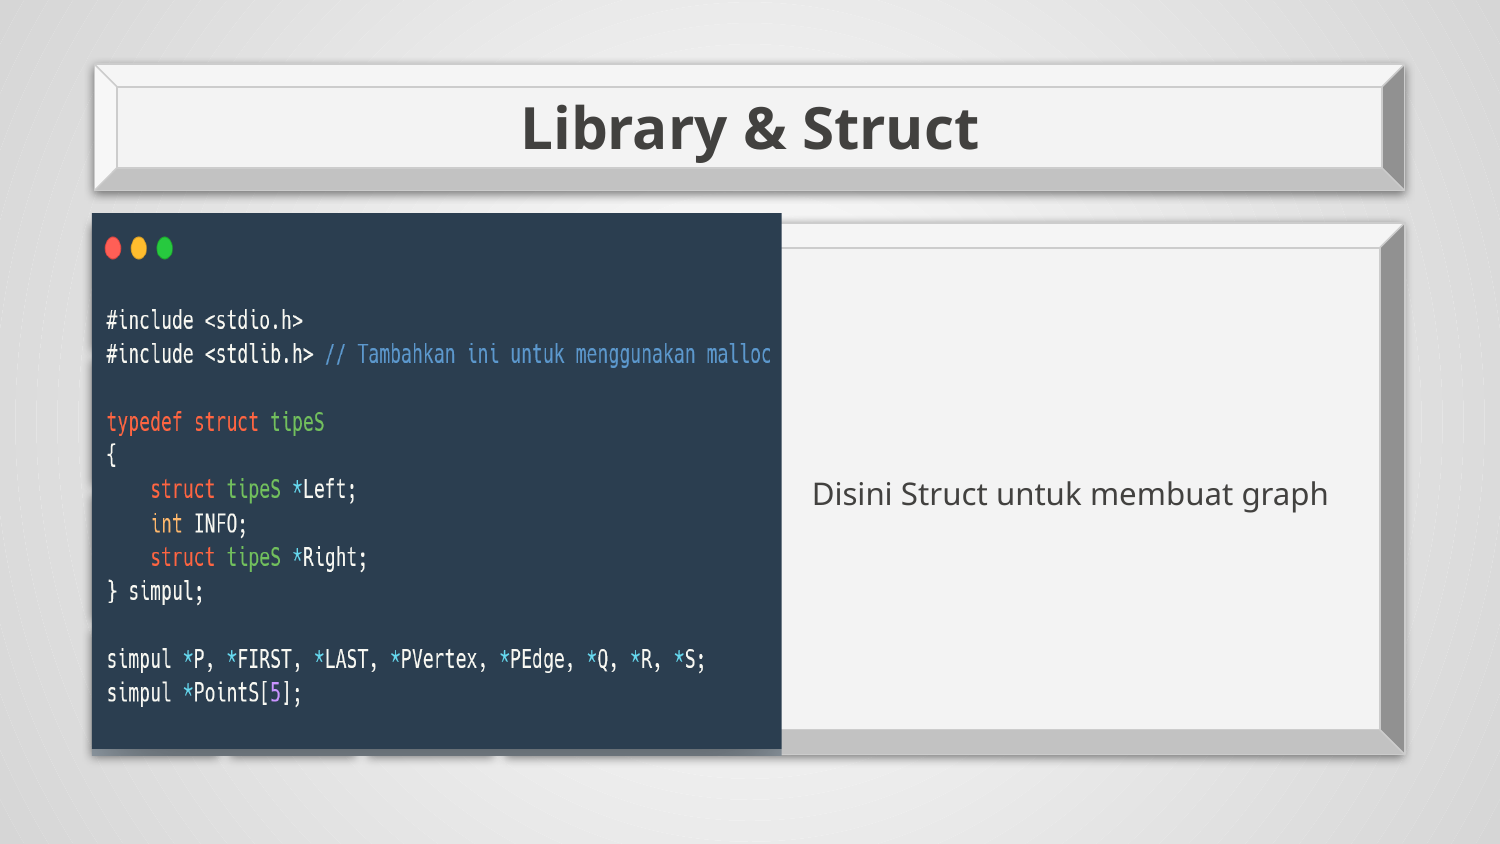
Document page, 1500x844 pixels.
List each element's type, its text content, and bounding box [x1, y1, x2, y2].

title Library & Struct [118, 88, 1382, 164]
picture [91, 213, 782, 756]
list Disini Struct untuk membuat graph [787, 266, 1365, 720]
